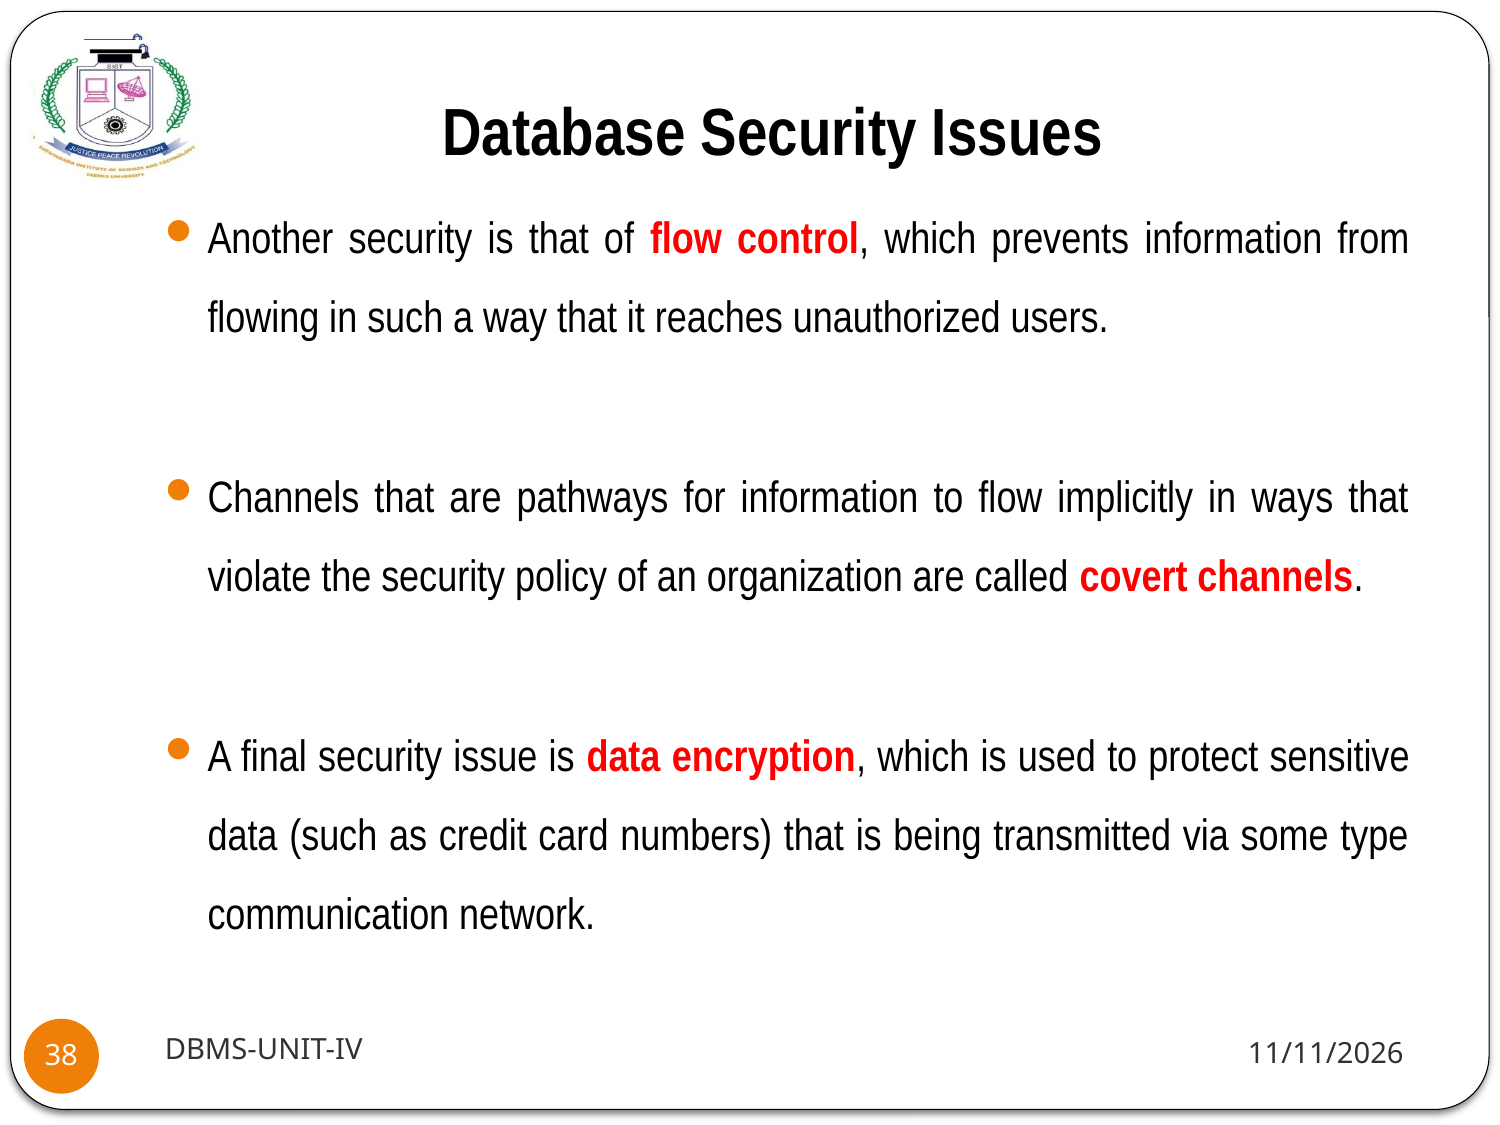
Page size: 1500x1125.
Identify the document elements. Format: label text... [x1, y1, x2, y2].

slide_number 38 [23, 1018, 99, 1094]
text_box Database Security Issues [105, 35, 1456, 223]
footer DBMS-UNIT-IV [150, 1012, 800, 1088]
picture [29, 30, 194, 182]
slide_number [1012, 1015, 1419, 1094]
list Another security is that of flow control, which prevents information from flowing in such a way that it reaches unauthorized users. Channels that are pathways for information to flow implicitly in ways that violate the security policy of an organization are called covert channels. A final security issue is data encryption, which is used to protect sensitive data (such as credit card numbers) that is being transmitted via some type communication network. [150, 223, 1425, 1008]
